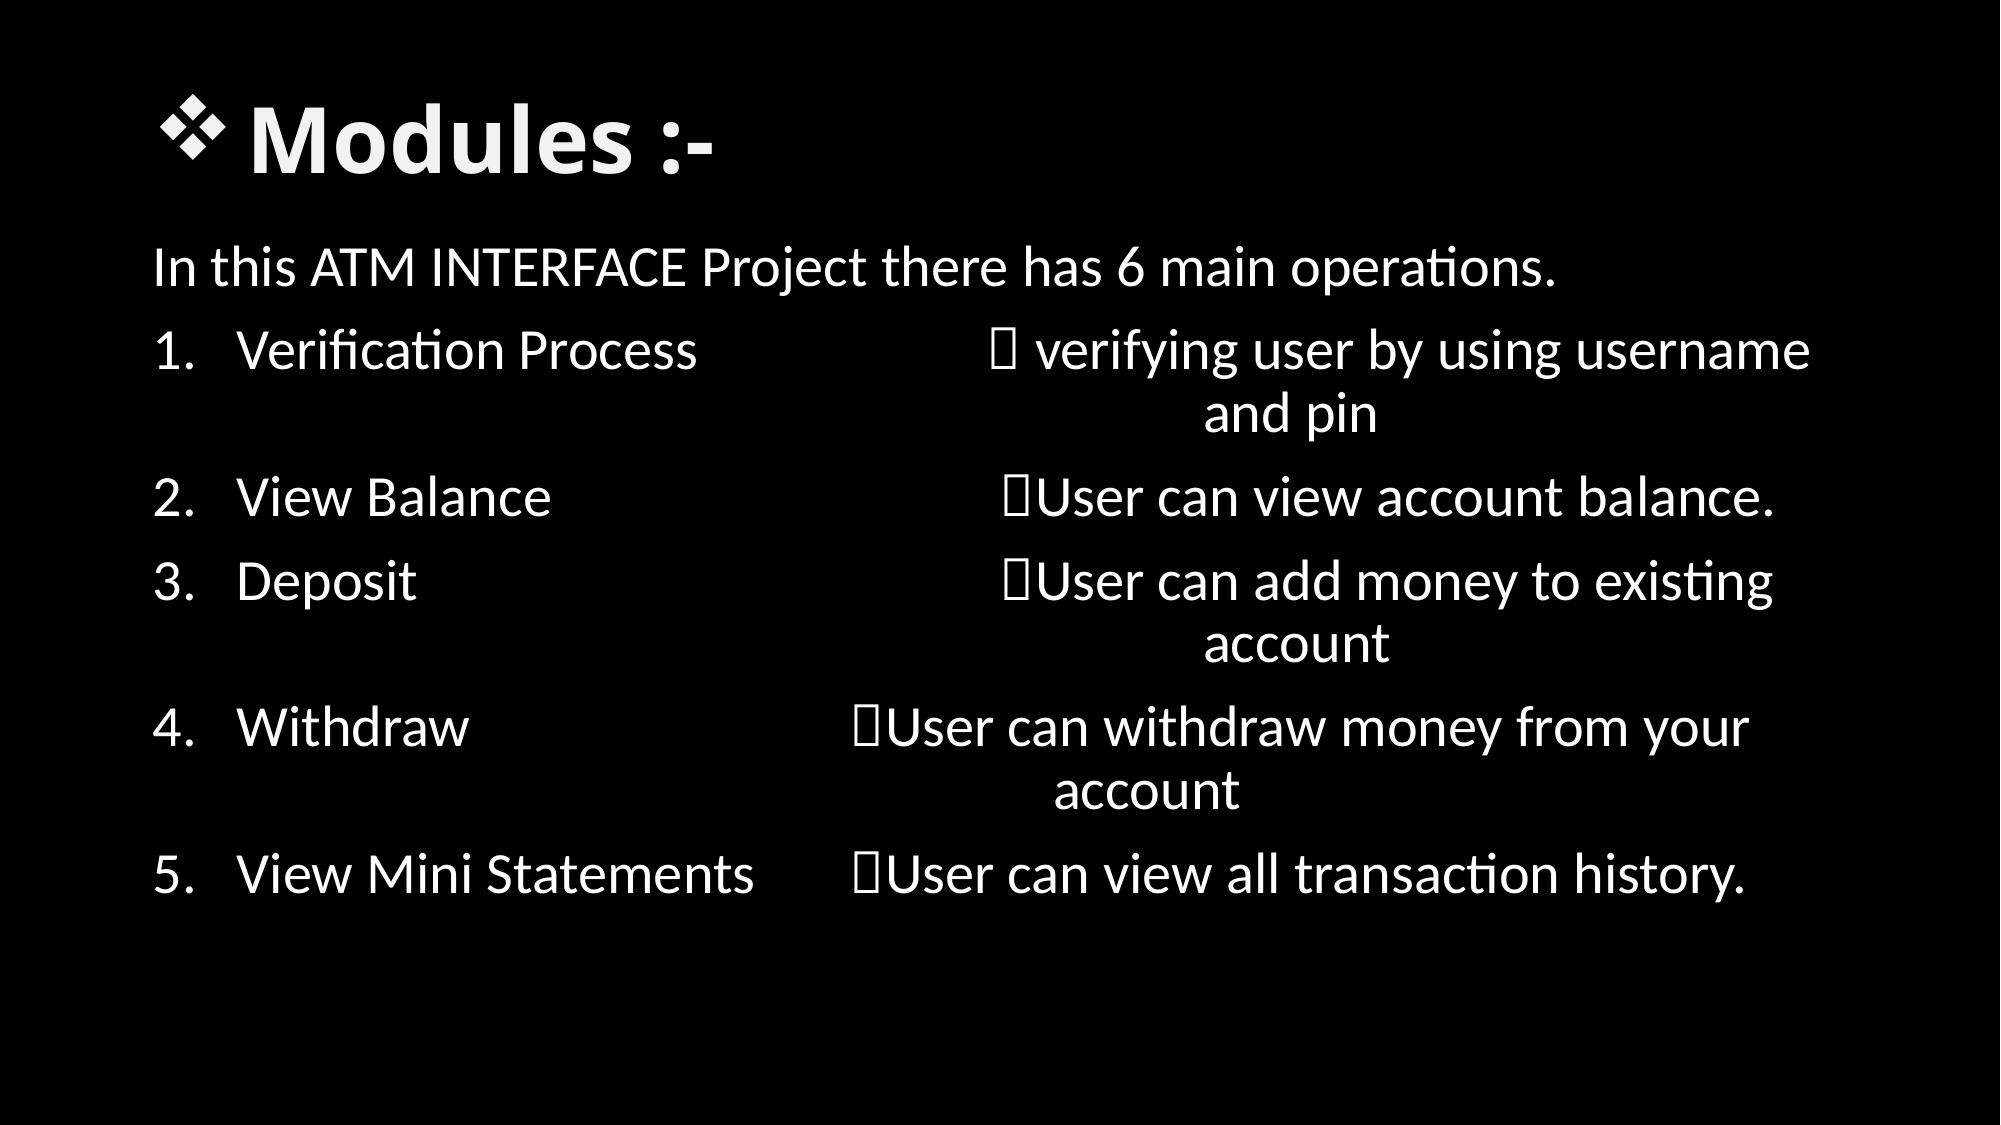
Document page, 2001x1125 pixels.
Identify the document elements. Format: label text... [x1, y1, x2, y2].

list In this ATM INTERFACE Project there has 6 main operations. Verification Process  verifying user by using username and pin View Balance User can view account balance. Deposit User can add money to existing account Withdraw User can withdraw money from your account View Mini Statements User can view all transaction history. [137, 228, 1863, 943]
title Modules :- [137, 59, 1863, 228]
